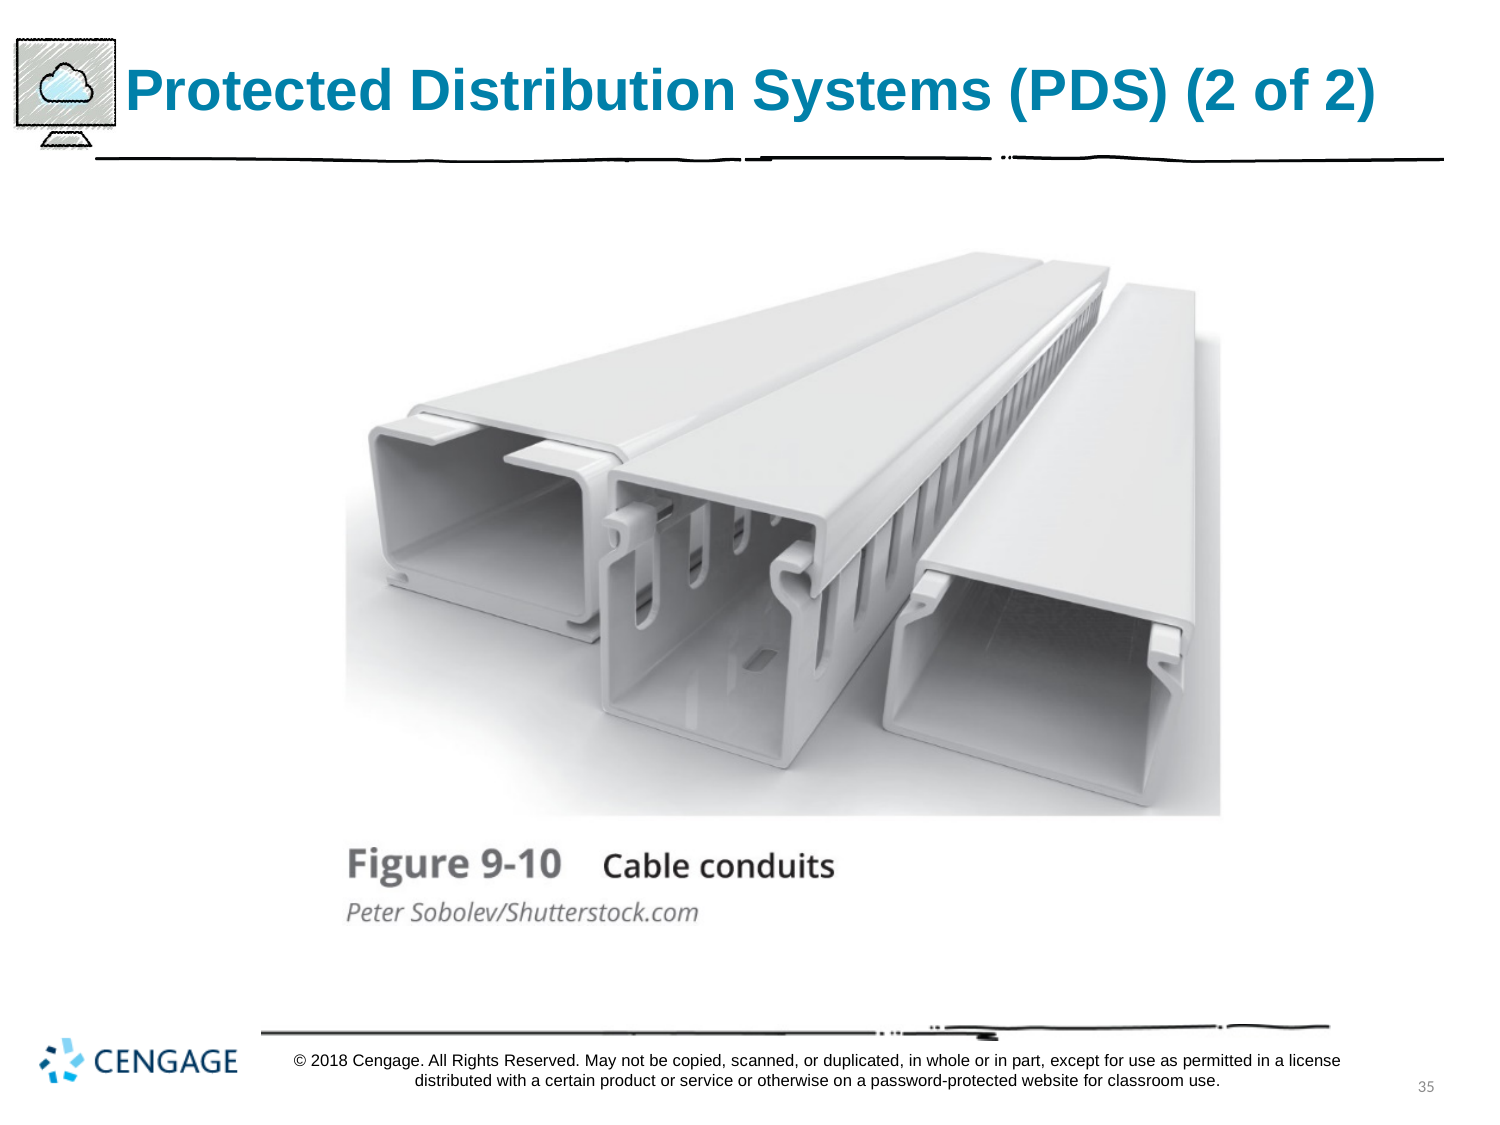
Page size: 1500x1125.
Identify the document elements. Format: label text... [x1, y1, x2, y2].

title Protected Distribution Systems (P D S) (2 of 2) [125, 57, 1442, 125]
picture [95, 155, 1444, 163]
picture [13, 36, 117, 151]
picture [341, 248, 1225, 926]
picture [19, 1024, 250, 1096]
picture [261, 1024, 1331, 1041]
footer © 2018 Cengage. All Rights Reserved. May not be copied, scanned, or duplicated, in whole or in part, except for use as permitted in a license distributed with a certain product or service or otherwise on a password-protected website for classroom use. [262, 1050, 1375, 1091]
